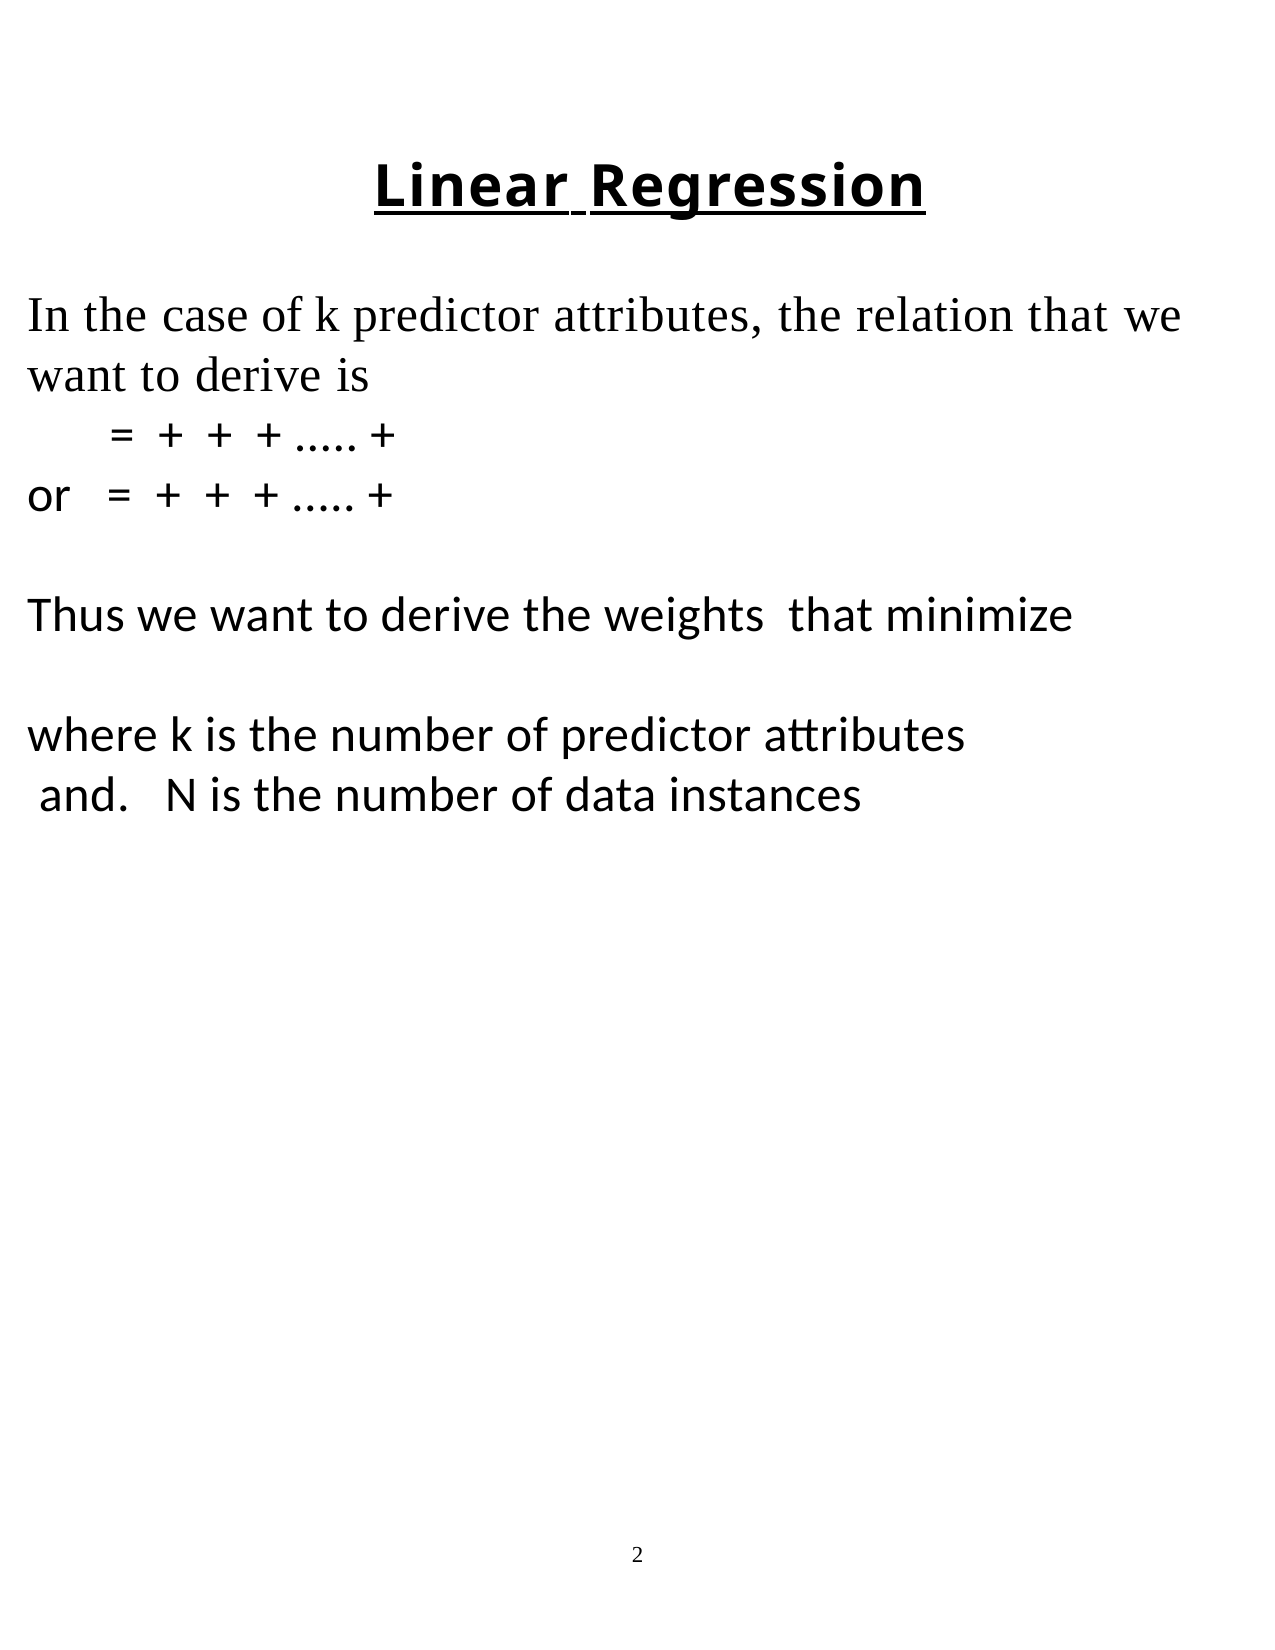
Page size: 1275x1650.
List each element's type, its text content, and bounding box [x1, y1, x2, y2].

slide_number 2 [625, 1543, 650, 1650]
text_box [711, 716, 738, 744]
text_box [608, 685, 777, 735]
